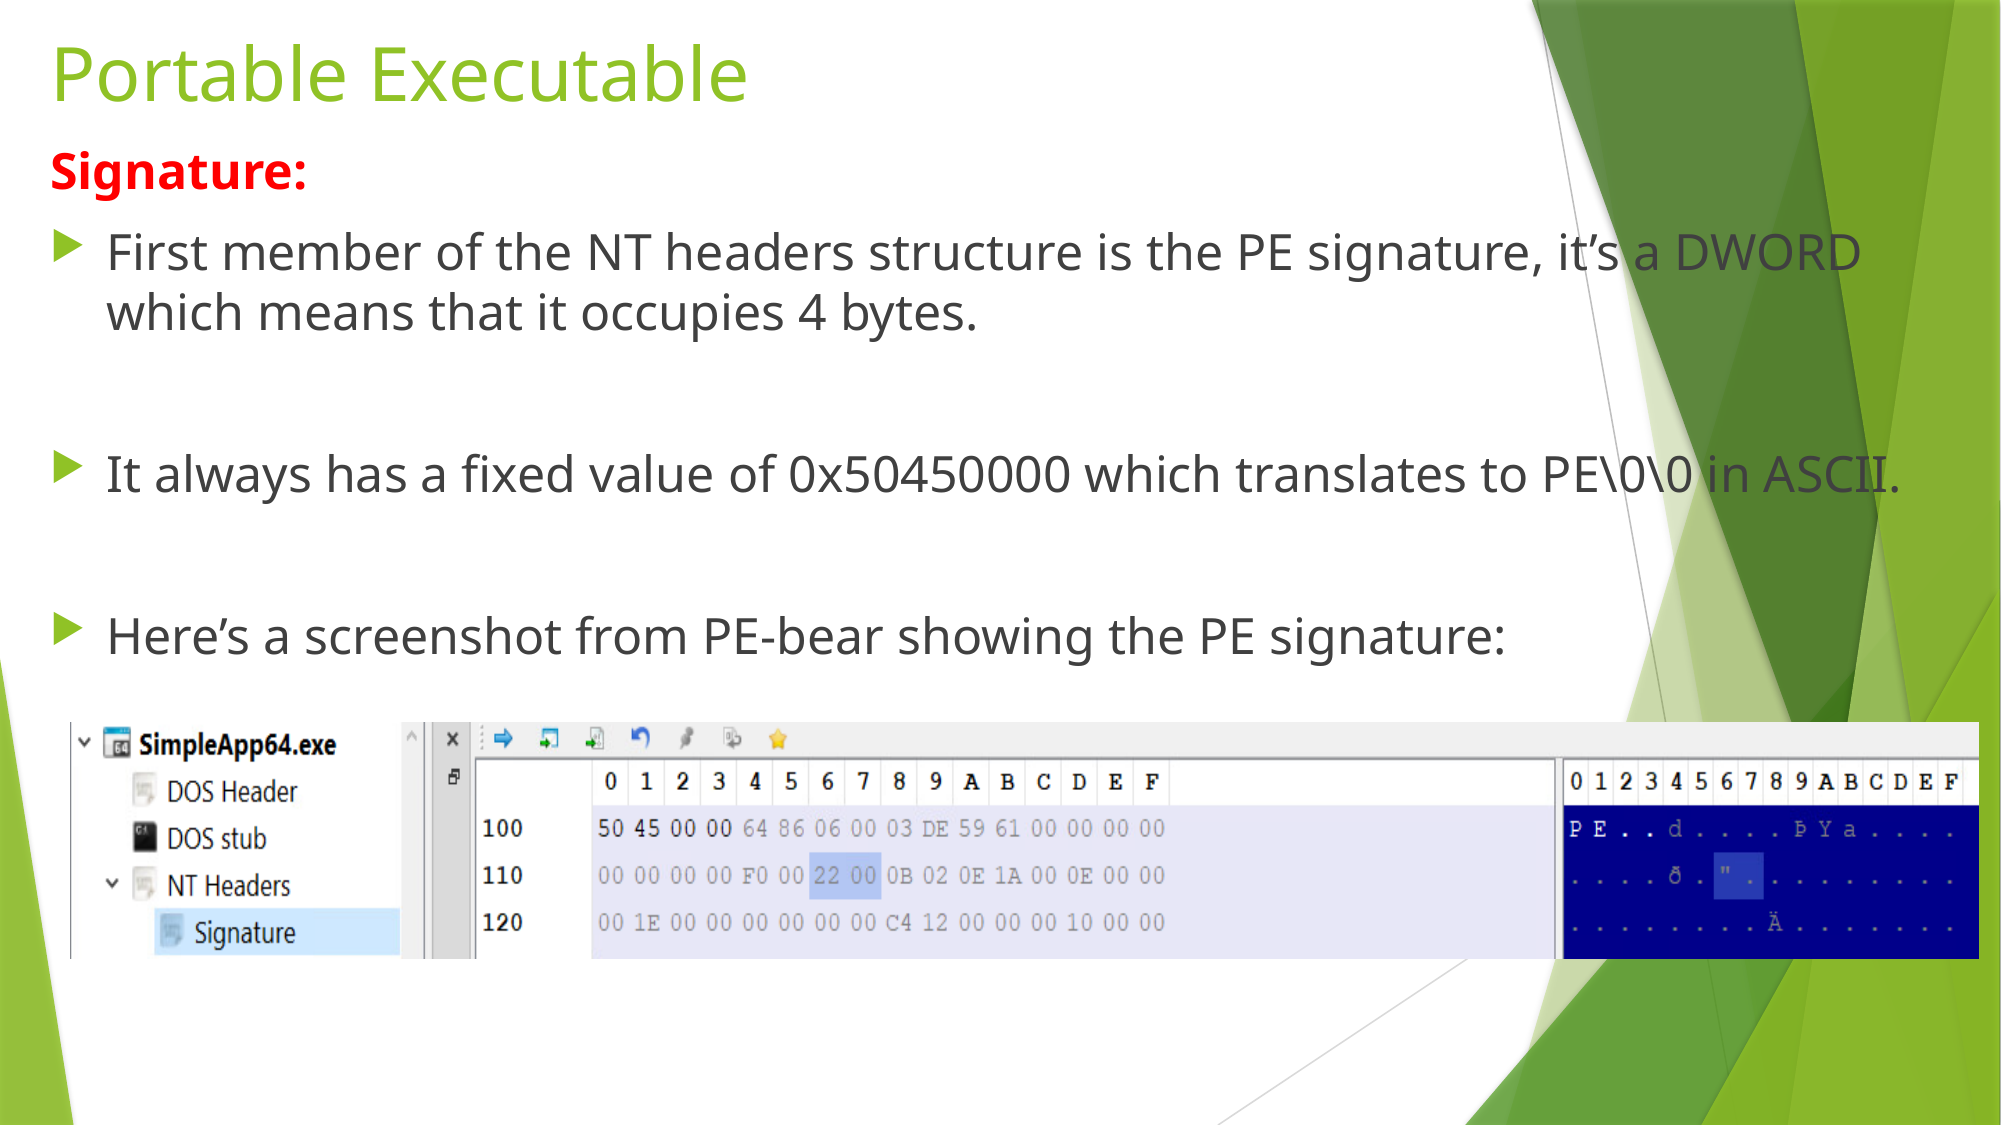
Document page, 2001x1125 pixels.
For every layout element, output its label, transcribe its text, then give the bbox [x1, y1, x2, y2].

list Signature: First member of the NT headers structure is the PE signature, it’s a DWORD which means that it occupies 4 bytes. It always has a fixed value of 0x50450000 which translates to PE\0\0 in ASCII. Here’s a screenshot from PE-bear showing the PE signature: [35, 132, 2000, 1125]
title Portable Executable [35, 18, 1446, 132]
picture [70, 722, 1979, 959]
